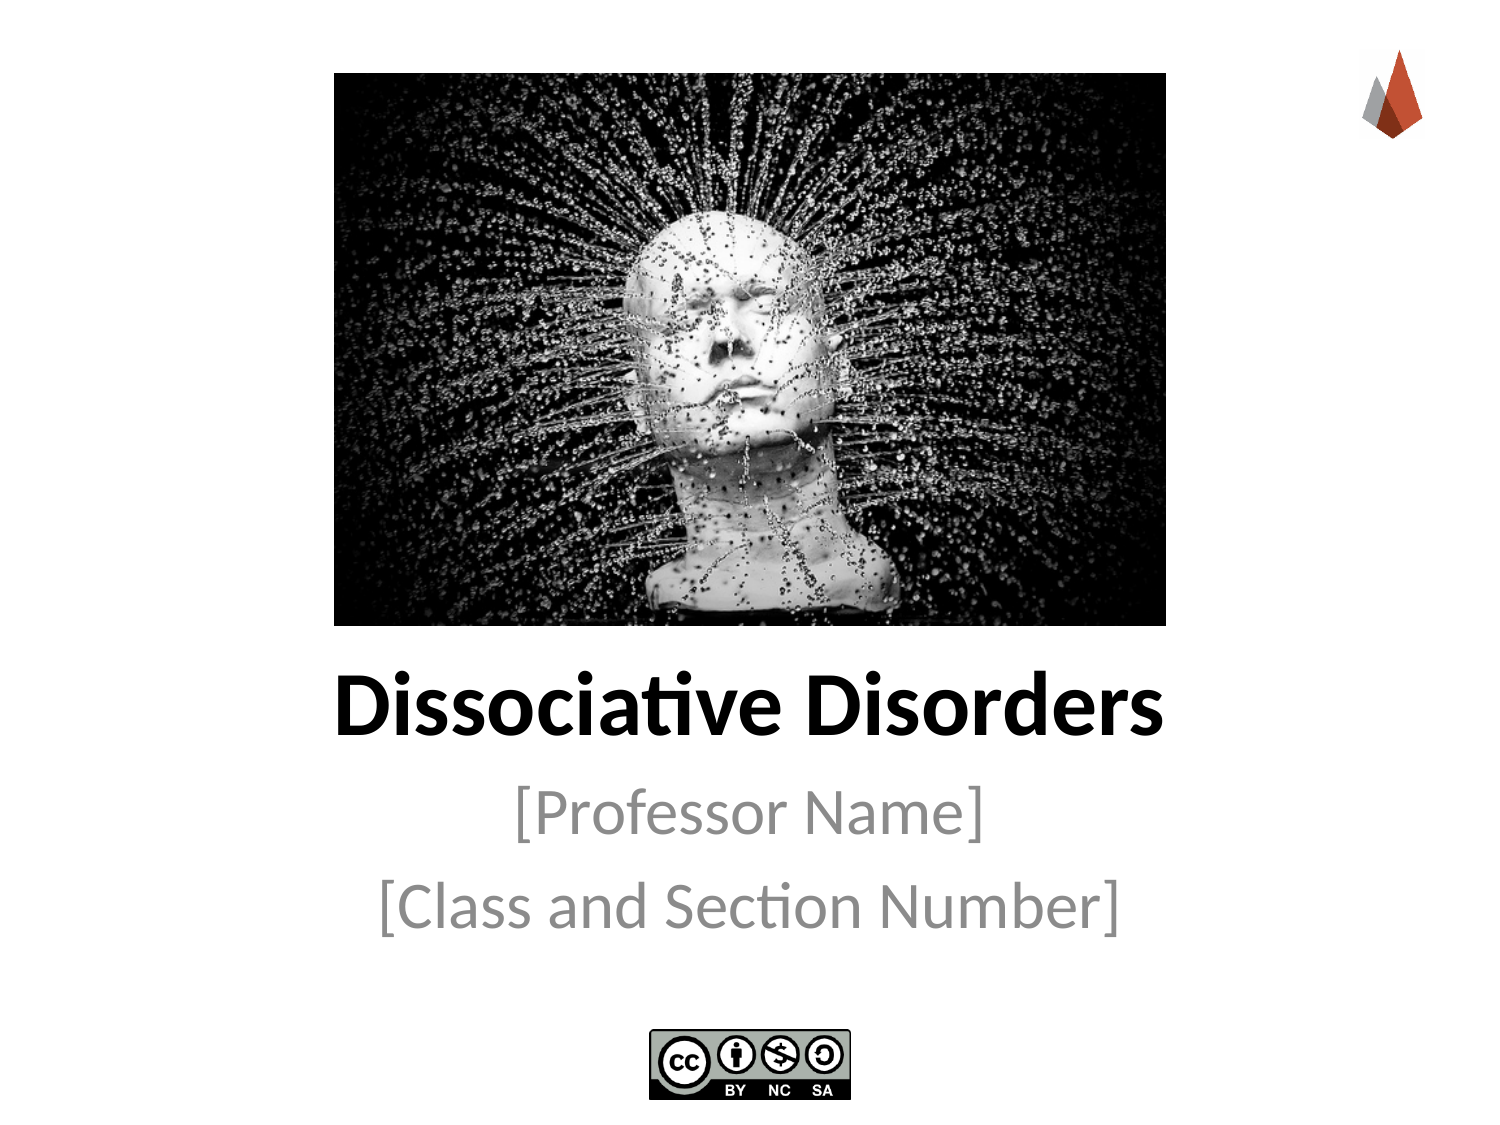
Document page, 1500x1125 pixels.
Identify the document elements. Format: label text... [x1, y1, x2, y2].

picture [334, 73, 1166, 626]
title Dissociative Disorders [112, 578, 1388, 820]
subtitle [Professor Name] [Class and Section Number] [225, 760, 1275, 1048]
picture [648, 1029, 851, 1100]
picture [1359, 49, 1425, 139]
